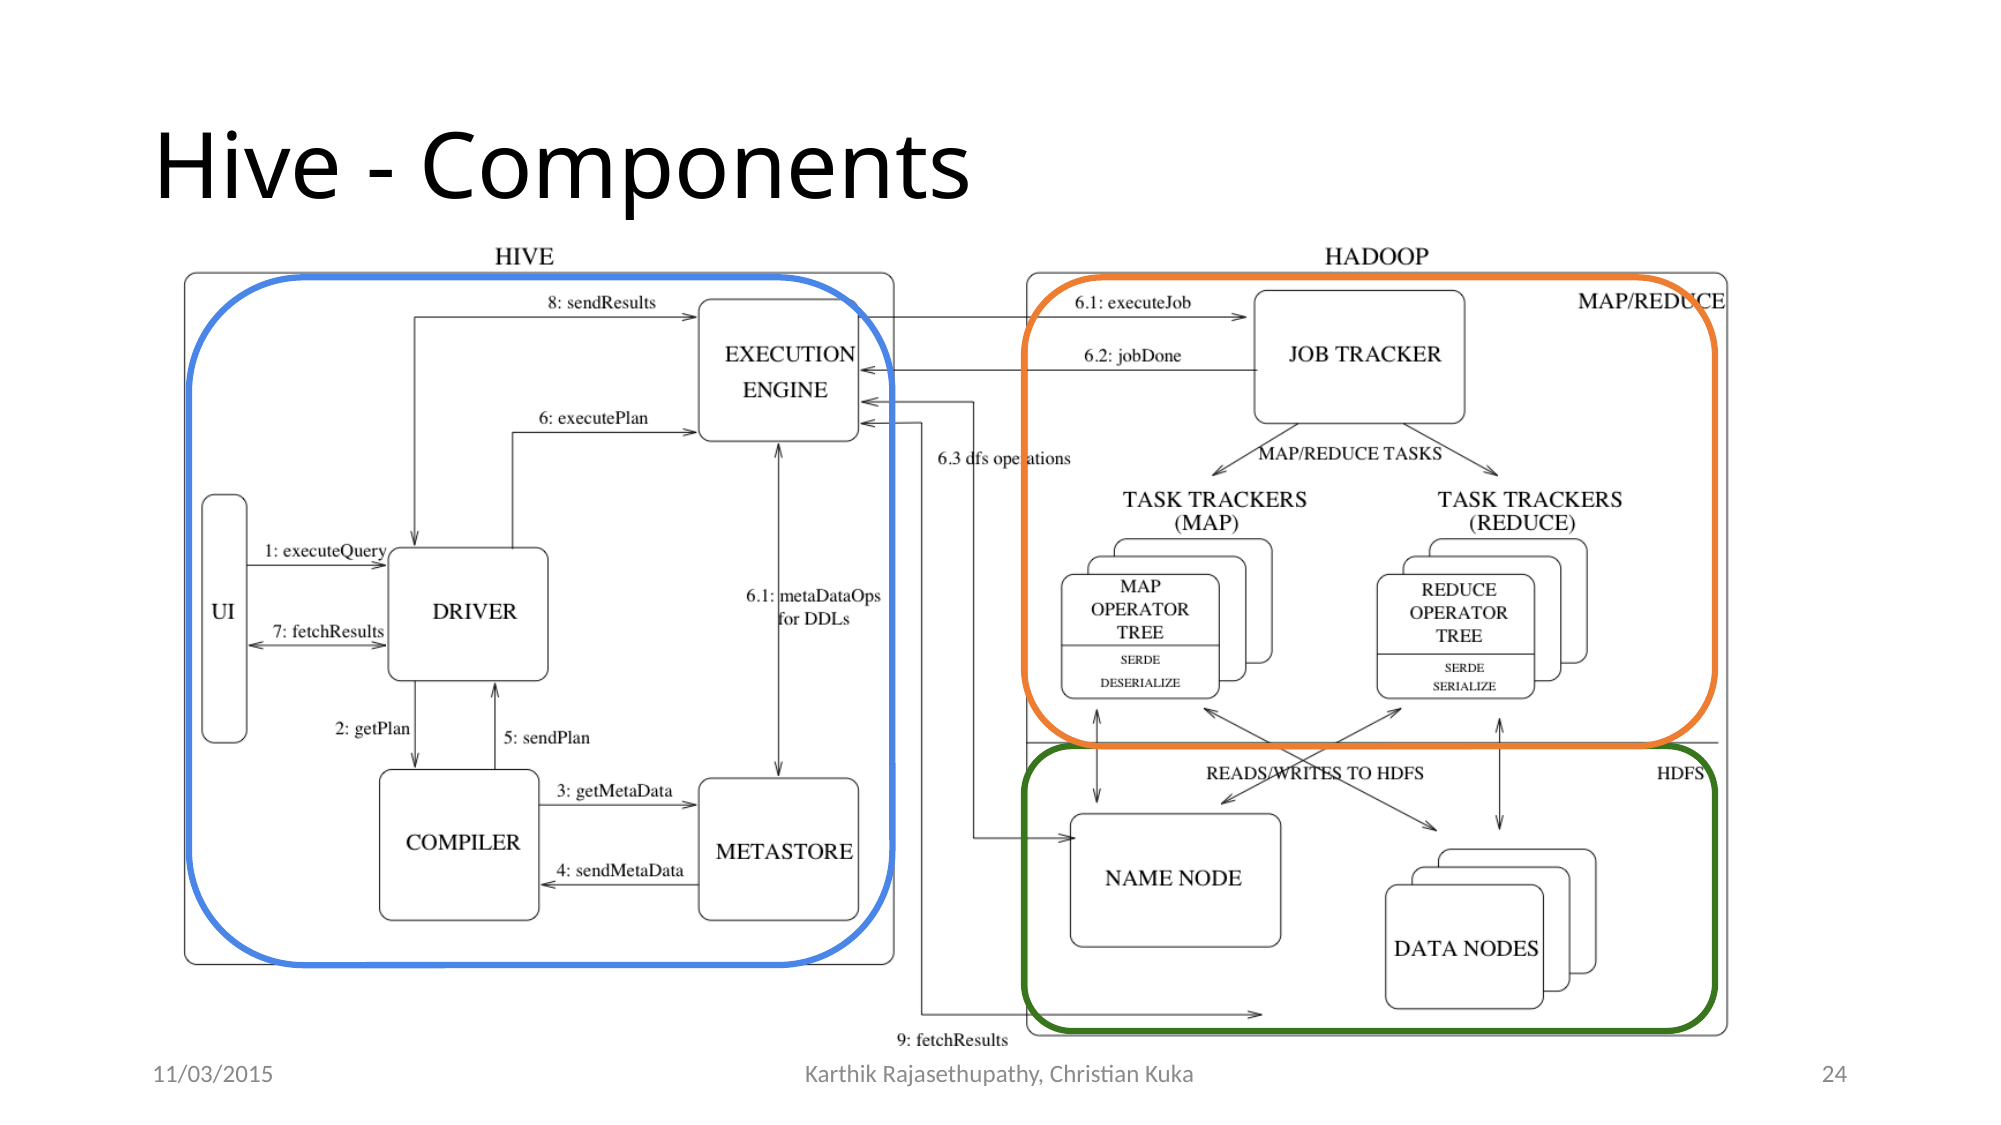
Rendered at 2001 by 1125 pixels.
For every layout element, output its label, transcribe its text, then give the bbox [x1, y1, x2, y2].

picture [183, 245, 1731, 1046]
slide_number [137, 1042, 588, 1103]
title Hive - Components [137, 59, 1863, 278]
slide_number 24 [1412, 1042, 1863, 1103]
footer Karthik Rajasethupathy, Christian Kuka [662, 1046, 1338, 1103]
